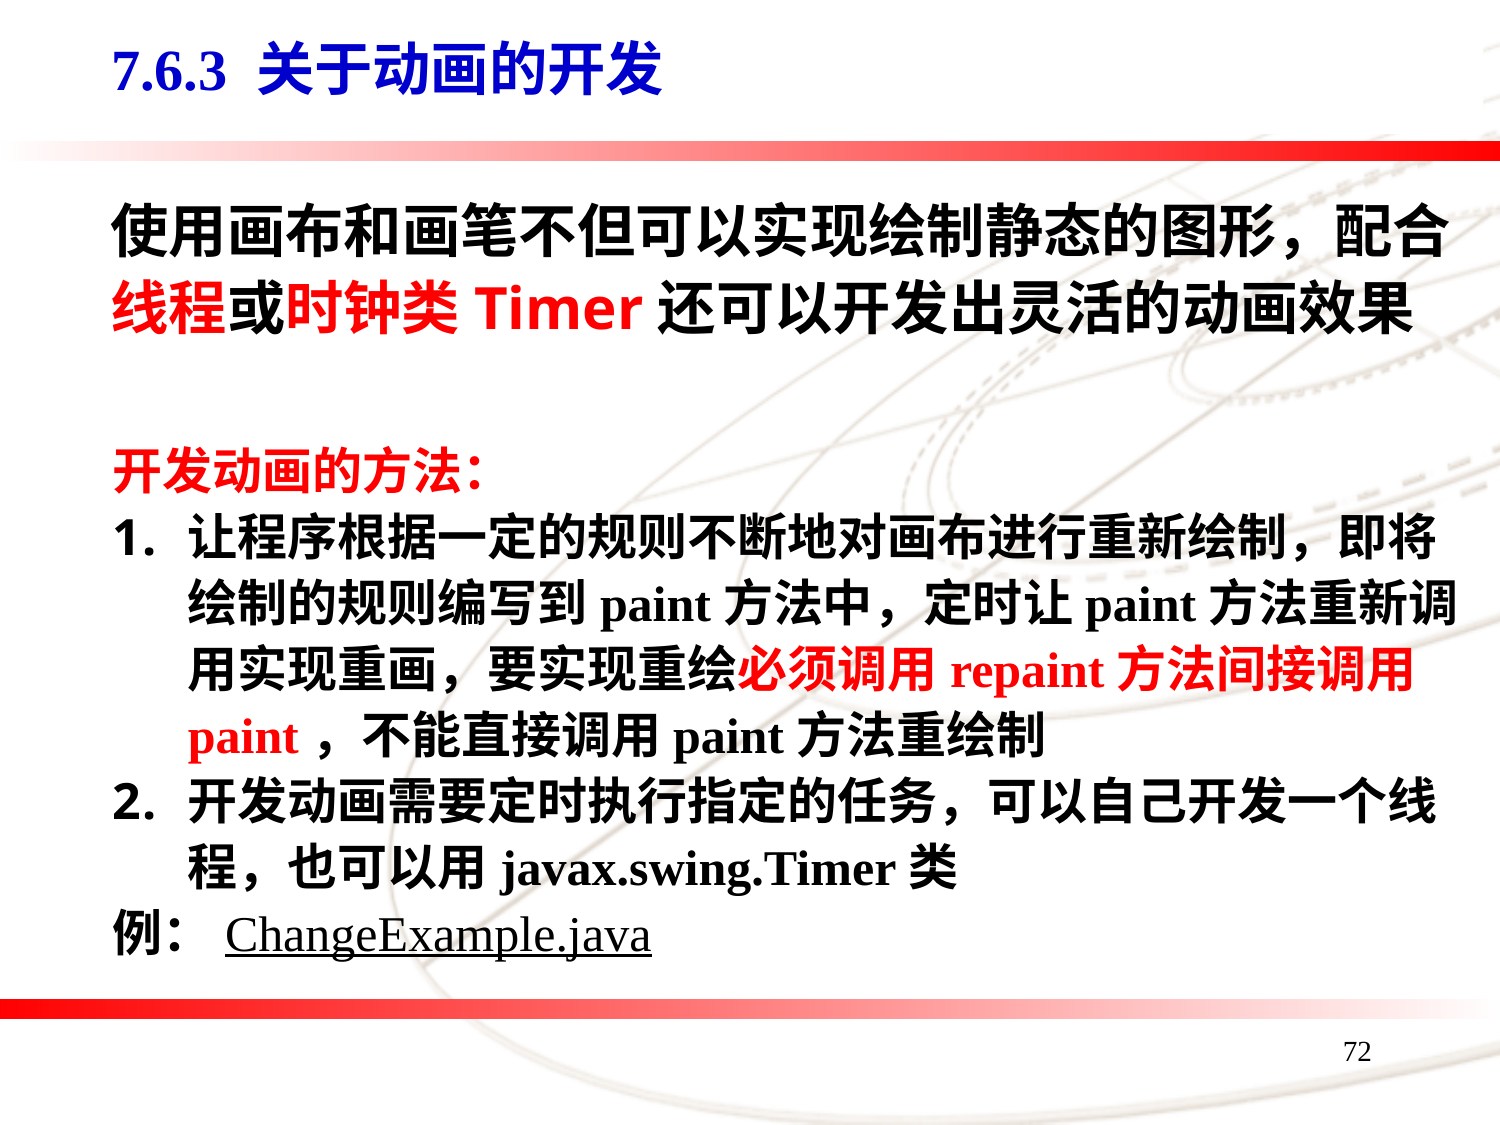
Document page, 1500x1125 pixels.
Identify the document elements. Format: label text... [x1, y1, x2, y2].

title 7.6.3 关于动画的开发 [95, 0, 1484, 134]
text_box 使用画布和画笔不但可以实现绘制静态的图形，配合线程或时钟类Timer还可以开发出灵活的动画效果 [95, 179, 1467, 426]
picture [0, 0, 1500, 142]
picture [0, 1018, 1500, 1125]
picture [0, 161, 1500, 999]
text_box 开发动画的方法： 让程序根据一定的规则不断地对画布进行重新绘制，即将绘制的规则编写到paint方法中，定时让paint方法重新调用实现重画，要实现重绘必须调用repaint方法间接调用paint，不能直接调用paint方法重绘制 开发动画需要定时执行指定的任务，可以自己开发一个线程，也可以用javax.swing.Timer类 例：ChangeExample.java [98, 425, 1484, 969]
slide_number 72 [1074, 1025, 1388, 1100]
